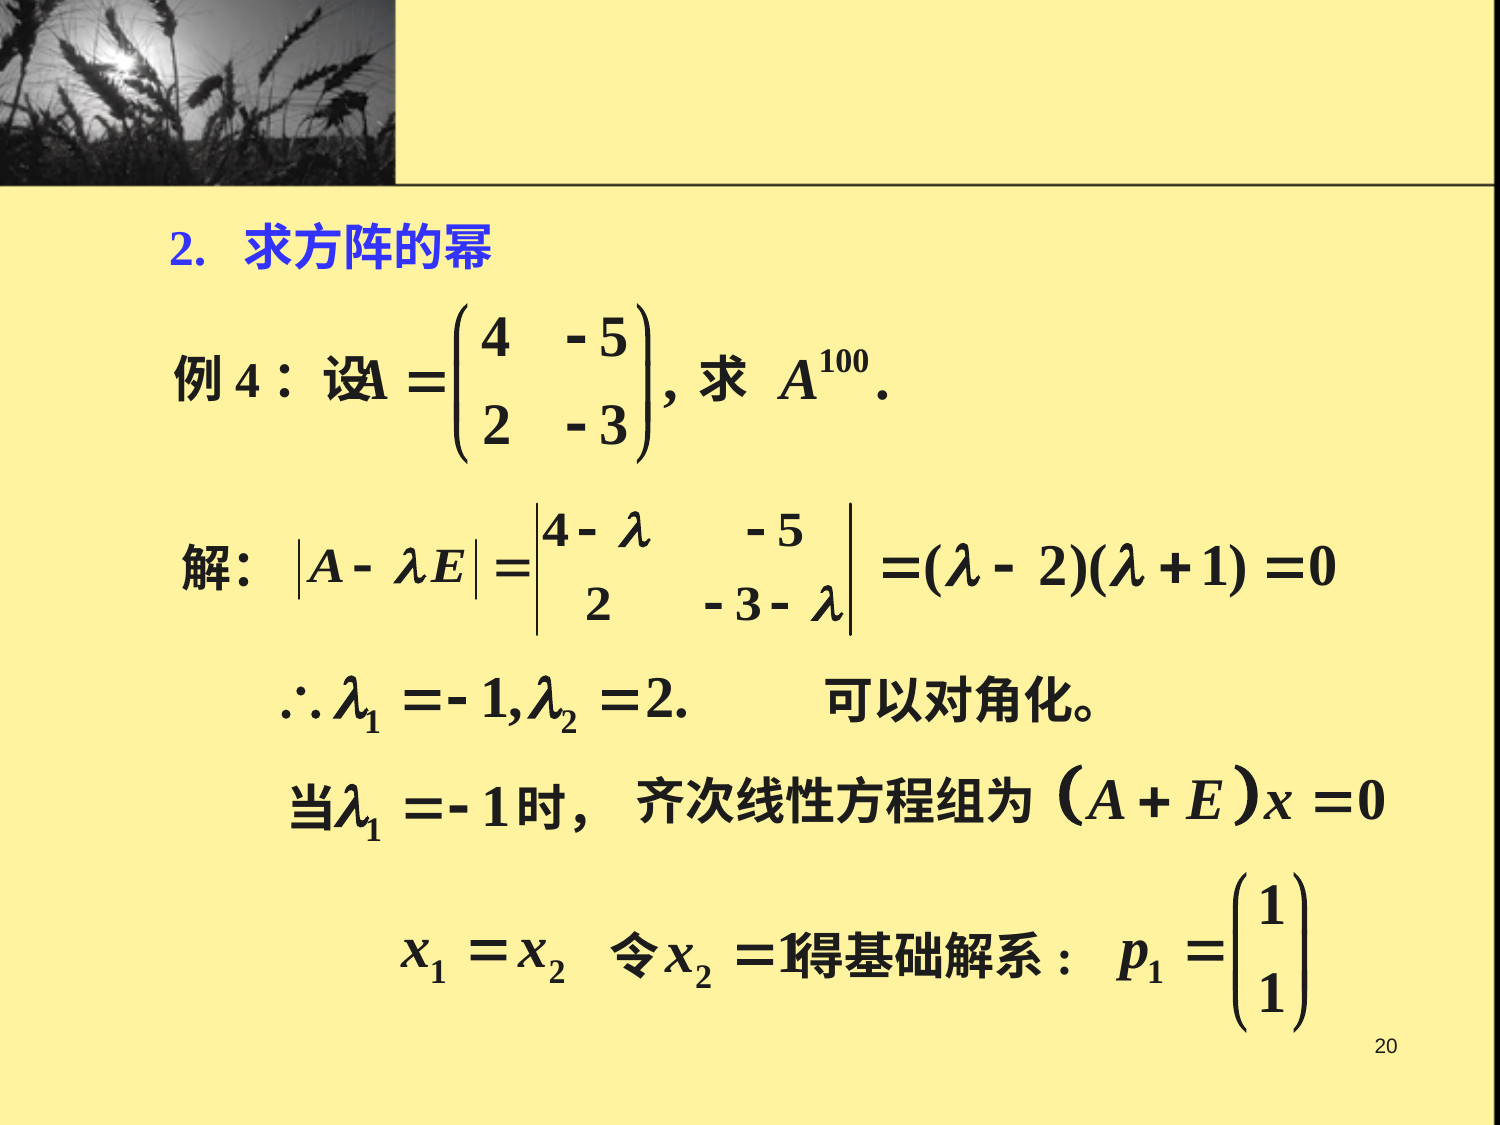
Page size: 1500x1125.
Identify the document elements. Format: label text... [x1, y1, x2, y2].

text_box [293, 500, 857, 638]
text_box 解： [166, 528, 293, 604]
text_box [772, 340, 892, 405]
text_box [393, 916, 569, 988]
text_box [281, 666, 690, 738]
picture [0, 0, 1500, 1125]
slide_number 20 [1200, 1025, 1413, 1100]
text_box 例4：设 求 [158, 340, 343, 416]
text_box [260, 762, 1388, 847]
text_box 2. 求方阵的幂 [154, 207, 555, 283]
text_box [343, 300, 680, 466]
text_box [874, 538, 1339, 604]
text_box 例4：设 求 [680, 340, 764, 416]
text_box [594, 869, 1318, 1035]
